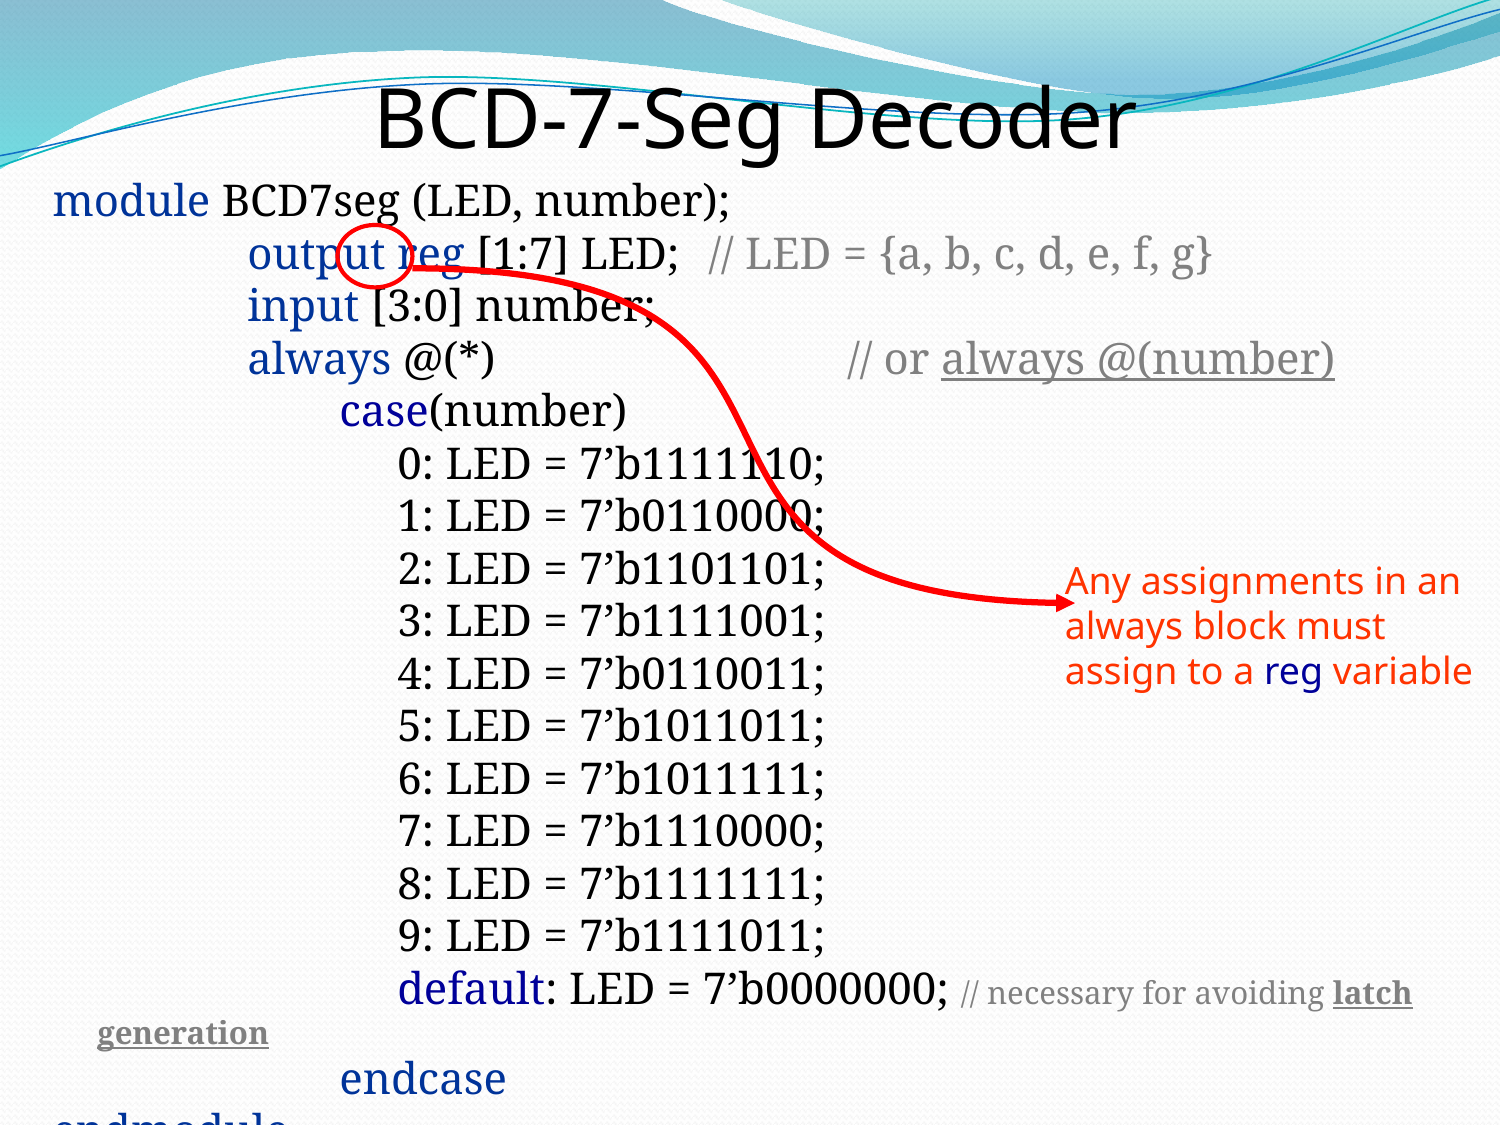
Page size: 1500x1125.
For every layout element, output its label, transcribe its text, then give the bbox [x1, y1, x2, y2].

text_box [412, 268, 1076, 604]
text_box [335, 222, 415, 290]
text_box Any assignments in an always block must assign to a reg variable [1050, 549, 1496, 700]
list module BCD7seg (LED, number); output reg [1:7] LED; // LED = {a, b, c, d, e, f, g} input [3:0] number; always @(*) // or always @(number) case(number) 0: LED = 7’b1111110; 1: LED = 7’b0110000; 2: LED = 7’b1101101; 3: LED = 7’b1111001; 4: LED = 7’b0110011; 5: LED = 7’b1011011; 6: LED = 7’b1011111; 7: LED = 7’b1110000; 8: LED = 7’b1111111; 9: LED = 7’b1111011; default: LED = 7’b0000000; // necessary for avoiding latch generation endcase endmodule [37, 165, 1475, 1125]
title BCD-7-Seg Decoder [81, 37, 1432, 165]
text_box output Cout; reg Cout; [1076, 270, 1082, 549]
text_box [1050, 549, 1082, 616]
text_box output Cout; reg Cout; [405, 270, 1050, 616]
